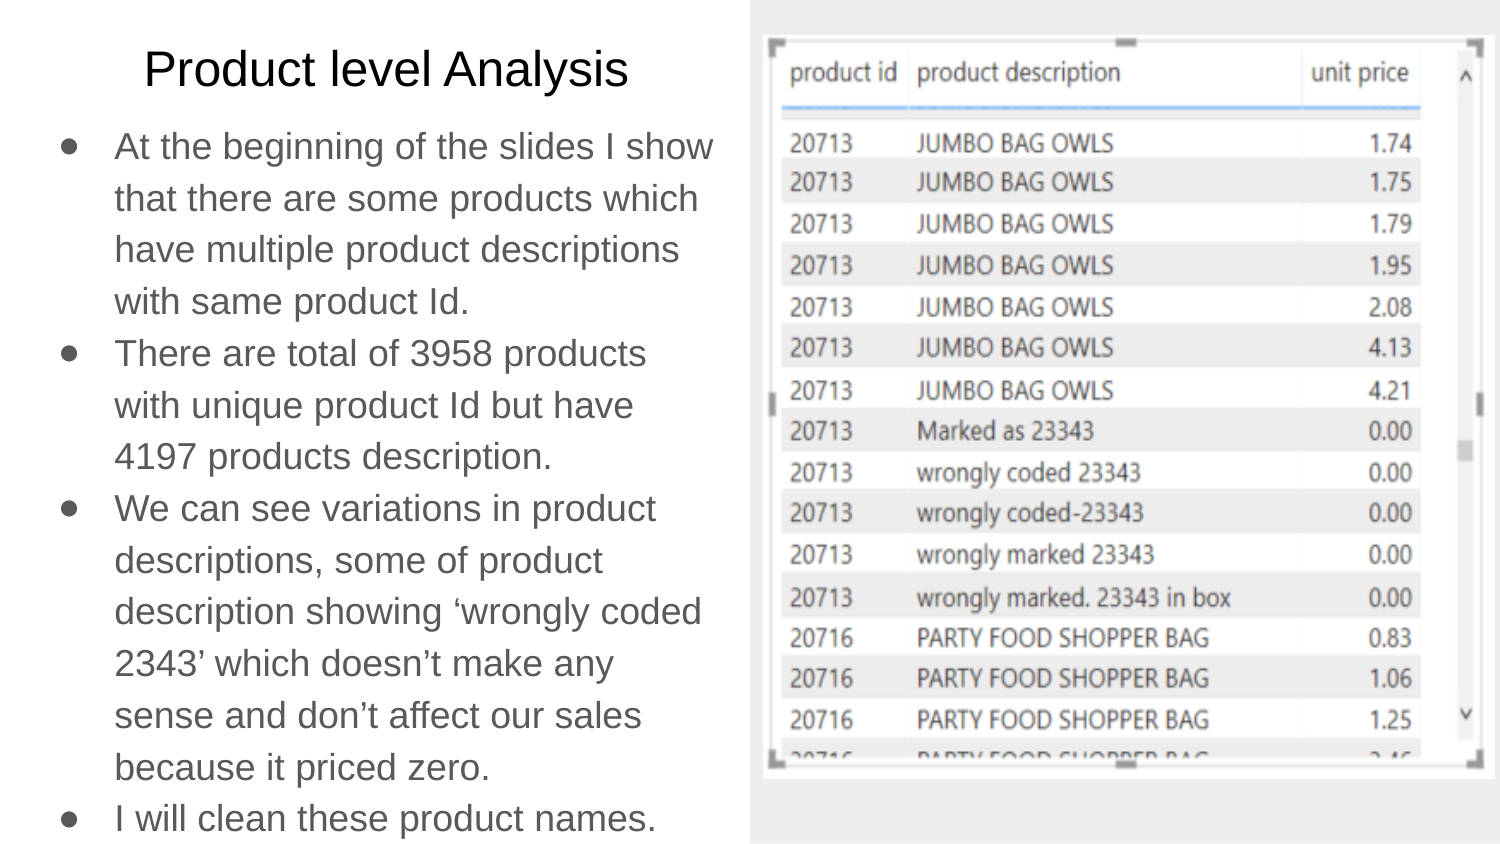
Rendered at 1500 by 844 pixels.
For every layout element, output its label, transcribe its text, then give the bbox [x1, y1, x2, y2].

picture [763, 34, 1495, 779]
title Product level Analysis [54, 23, 719, 100]
subtitle At the beginning of the slides I show that there are some products which have multiple product descriptions with same product Id. There are total of 3958 products with unique product Id but have 4197 products description. We can see variations in product descriptions, some of product description showing ‘wrongly coded 2343’ which doesn’t make any sense and don’t affect our sales because it priced zero. I will clean these product names. [24, 100, 732, 830]
